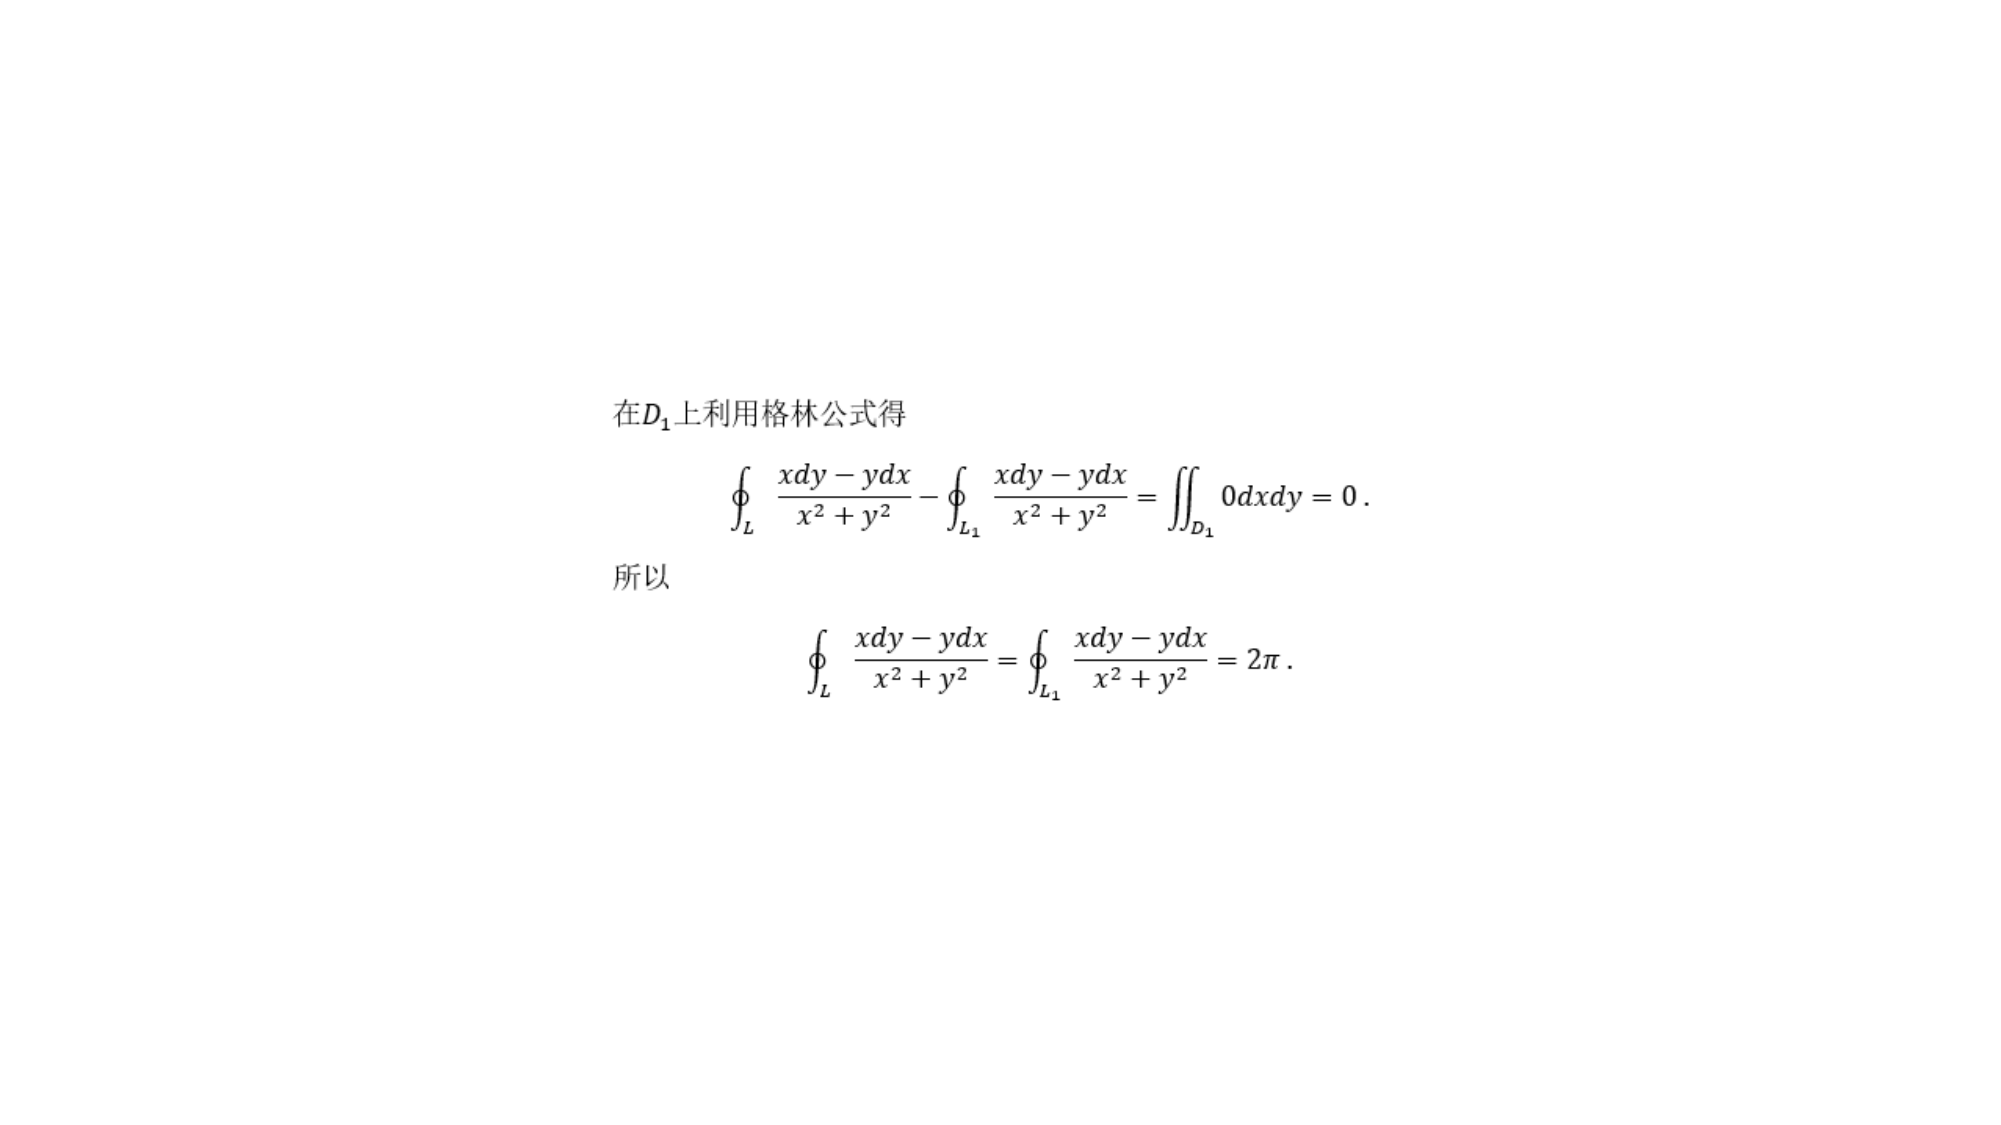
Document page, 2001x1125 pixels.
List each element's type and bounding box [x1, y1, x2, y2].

picture [592, 368, 1408, 757]
